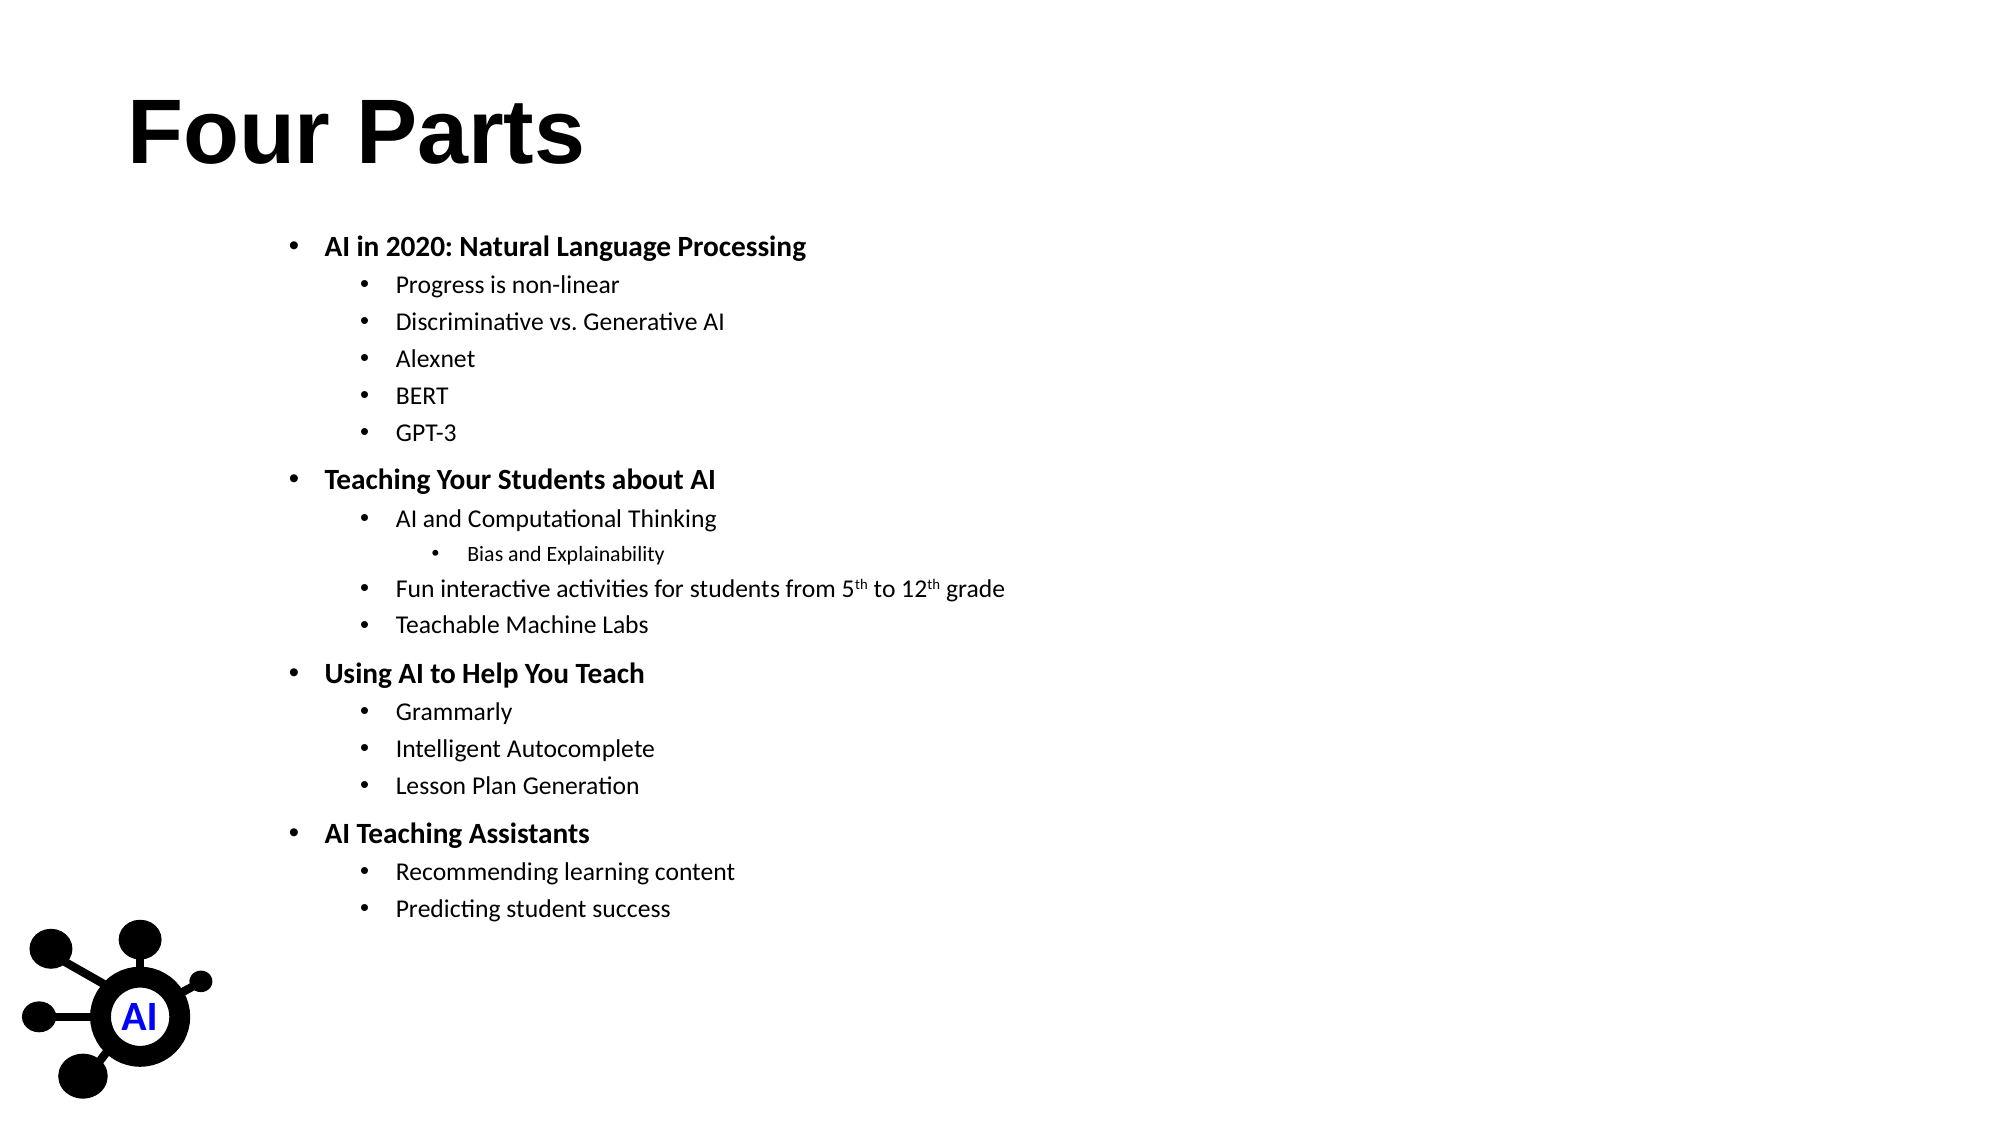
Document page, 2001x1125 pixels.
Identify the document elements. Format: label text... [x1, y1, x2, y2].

title Four Parts [112, 25, 1838, 243]
list AI in 2020: Natural Language Processing Progress is non-linear Discriminative vs. Generative AI Alexnet BERT GPT-3 Teaching Your Students about AI AI and Computational Thinking Bias and Explainability Fun interactive activities for students from 5th to 12th grade Teachable Machine Labs Using AI to Help You Teach Grammarly Intelligent Autocomplete Lesson Plan Generation AI Teaching Assistants Recommending learning content Predicting student success [273, 223, 1838, 938]
